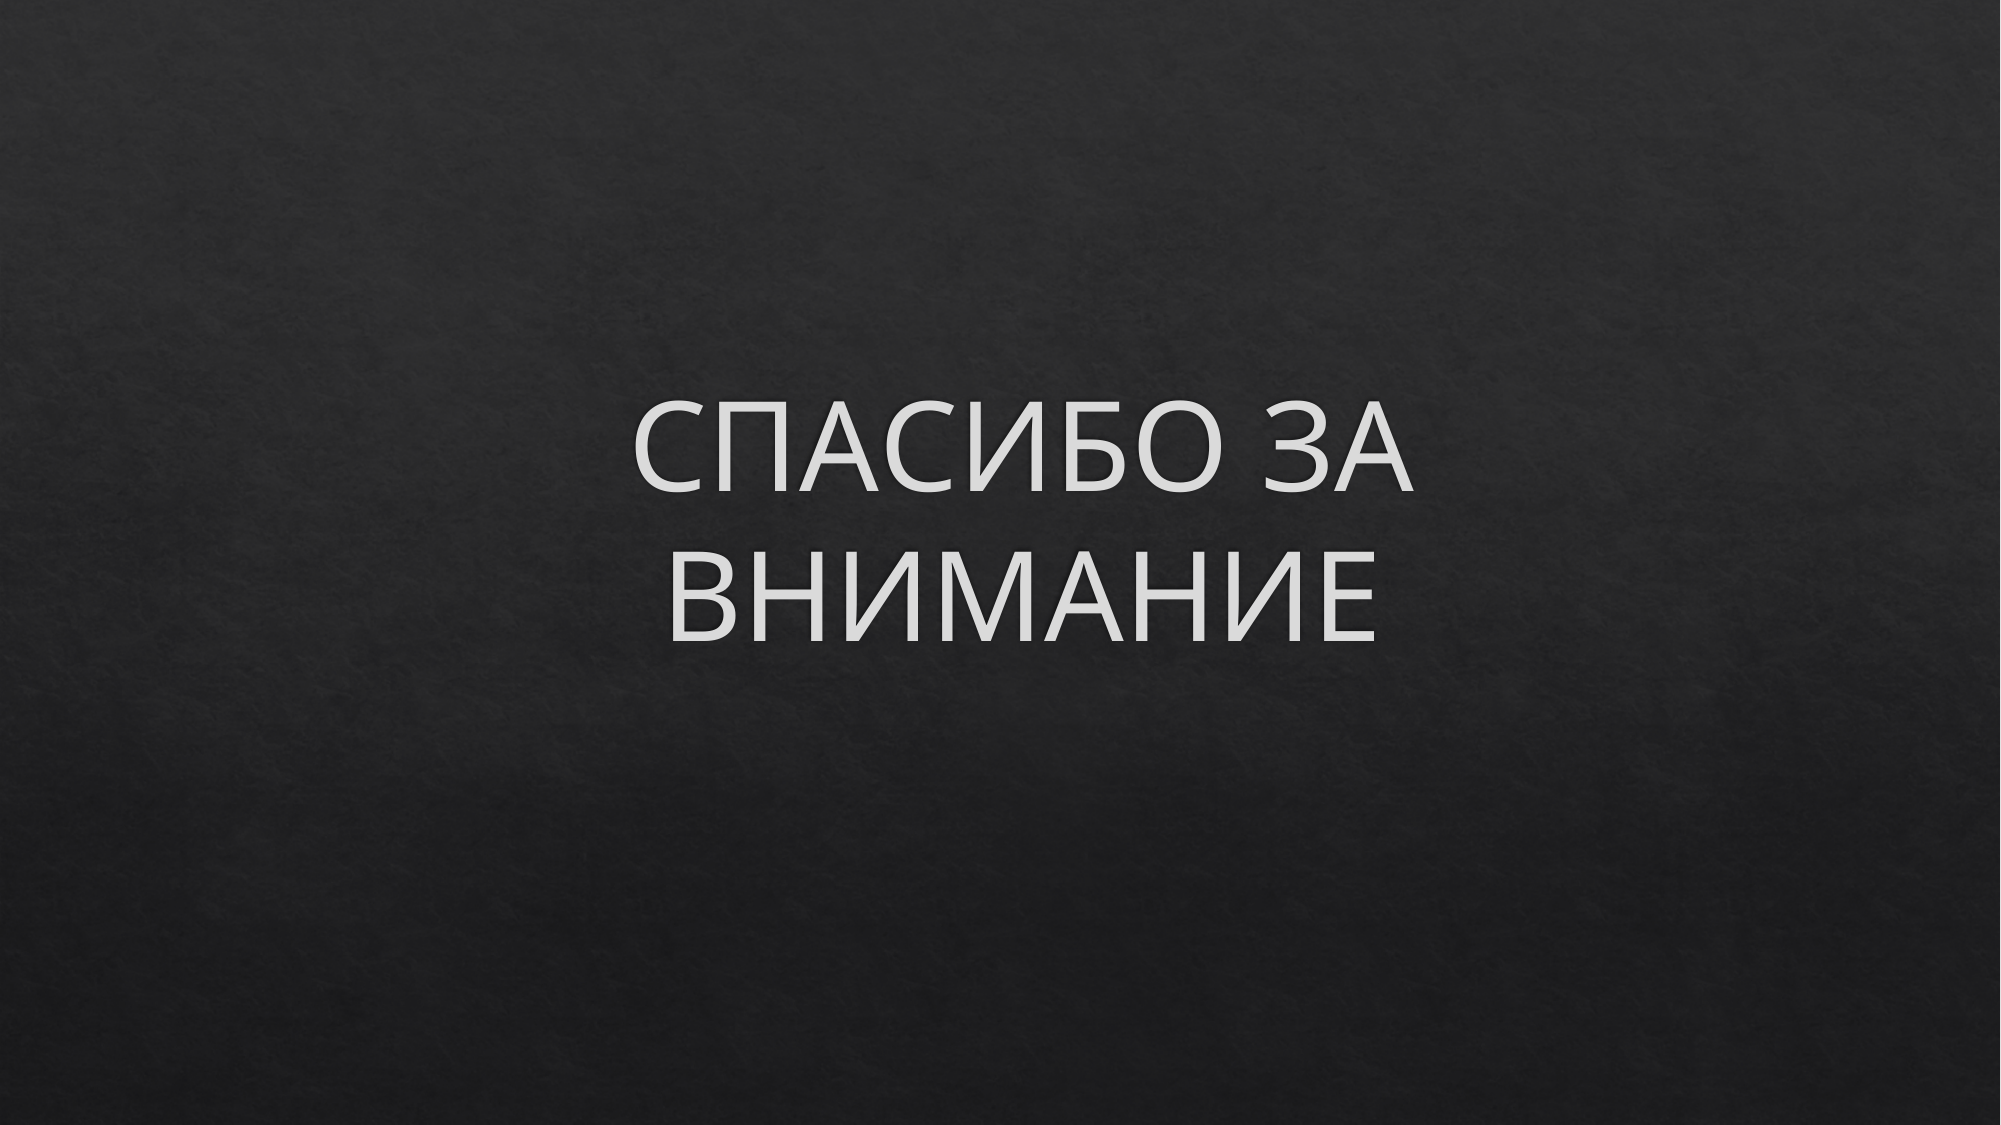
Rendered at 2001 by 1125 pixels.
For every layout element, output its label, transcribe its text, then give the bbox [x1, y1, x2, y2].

title СПАСИБО ЗА ВНИМАНИЕ [287, 304, 1757, 728]
